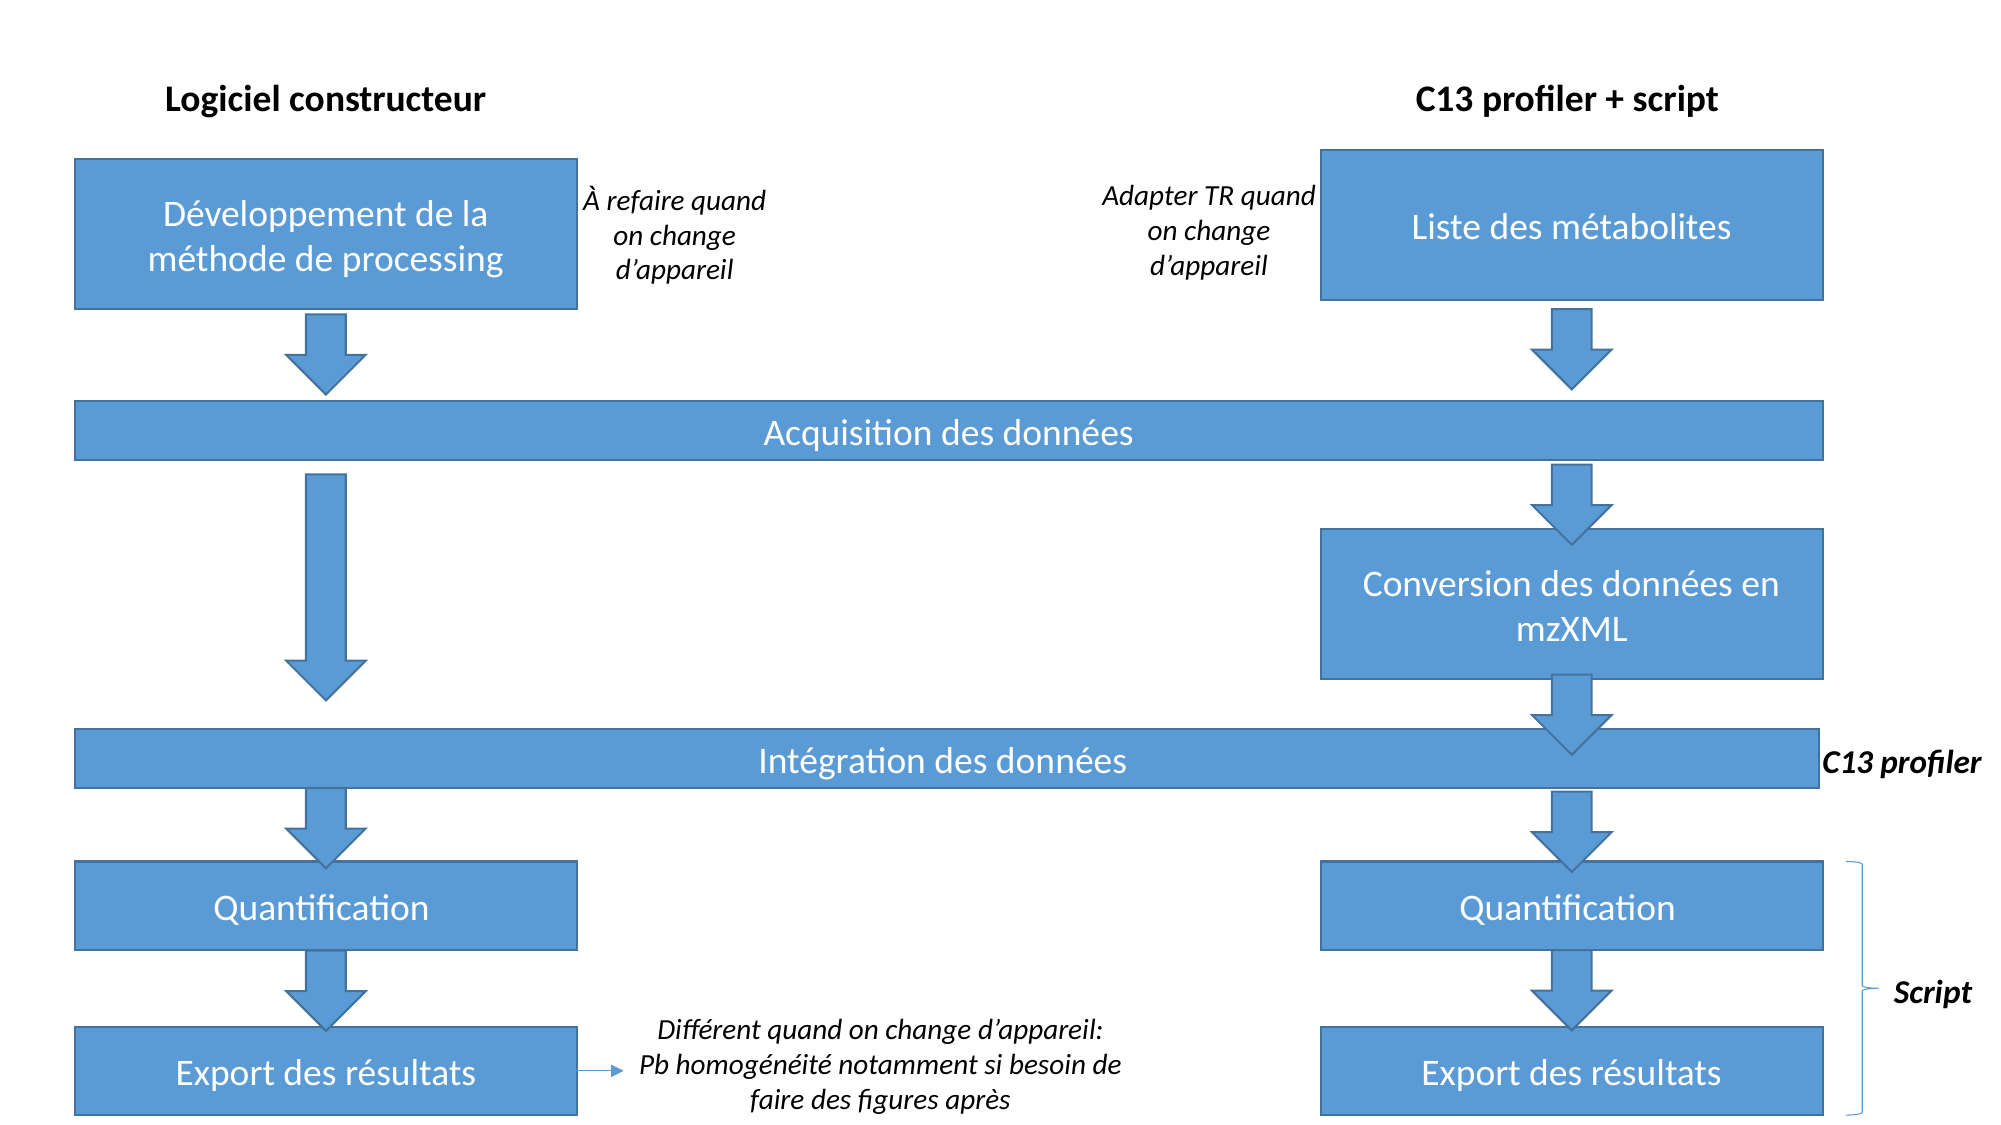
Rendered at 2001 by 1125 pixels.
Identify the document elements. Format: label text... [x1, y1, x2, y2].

text_box C13 profiler [1807, 733, 1998, 788]
text_box Script [1879, 962, 1988, 1018]
text_box Logiciel constructeur [150, 66, 502, 127]
text_box Quantification [74, 860, 578, 951]
text_box Différent quand on change d’appareil: Pb homogénéité notamment si besoin de faire des figures après [603, 1002, 1159, 1123]
text_box Quantification [1320, 860, 1824, 951]
text_box [283, 786, 369, 870]
text_box Développement de la méthode de processing [74, 158, 578, 310]
text_box Liste des métabolites [1320, 149, 1824, 301]
text_box Intégration des données [74, 728, 1820, 789]
text_box Conversion des données en mzXML [1320, 528, 1824, 680]
text_box [283, 949, 369, 1033]
text_box [1529, 308, 1615, 391]
text_box Export des résultats [74, 1026, 578, 1116]
text_box Acquisition des données [74, 400, 1824, 461]
text_box [1529, 790, 1615, 874]
text_box C13 profiler + script [1401, 66, 1743, 127]
text_box [1529, 949, 1615, 1032]
text_box Adapter TR quand on change d’appareil [1087, 168, 1331, 289]
text_box [283, 313, 369, 397]
text_box Export des résultats [1320, 1026, 1824, 1116]
text_box [1529, 463, 1615, 547]
text_box À refaire quand on change d’appareil [552, 173, 797, 293]
text_box [1529, 673, 1615, 757]
text_box [283, 473, 369, 702]
text_box [1845, 860, 1879, 1116]
